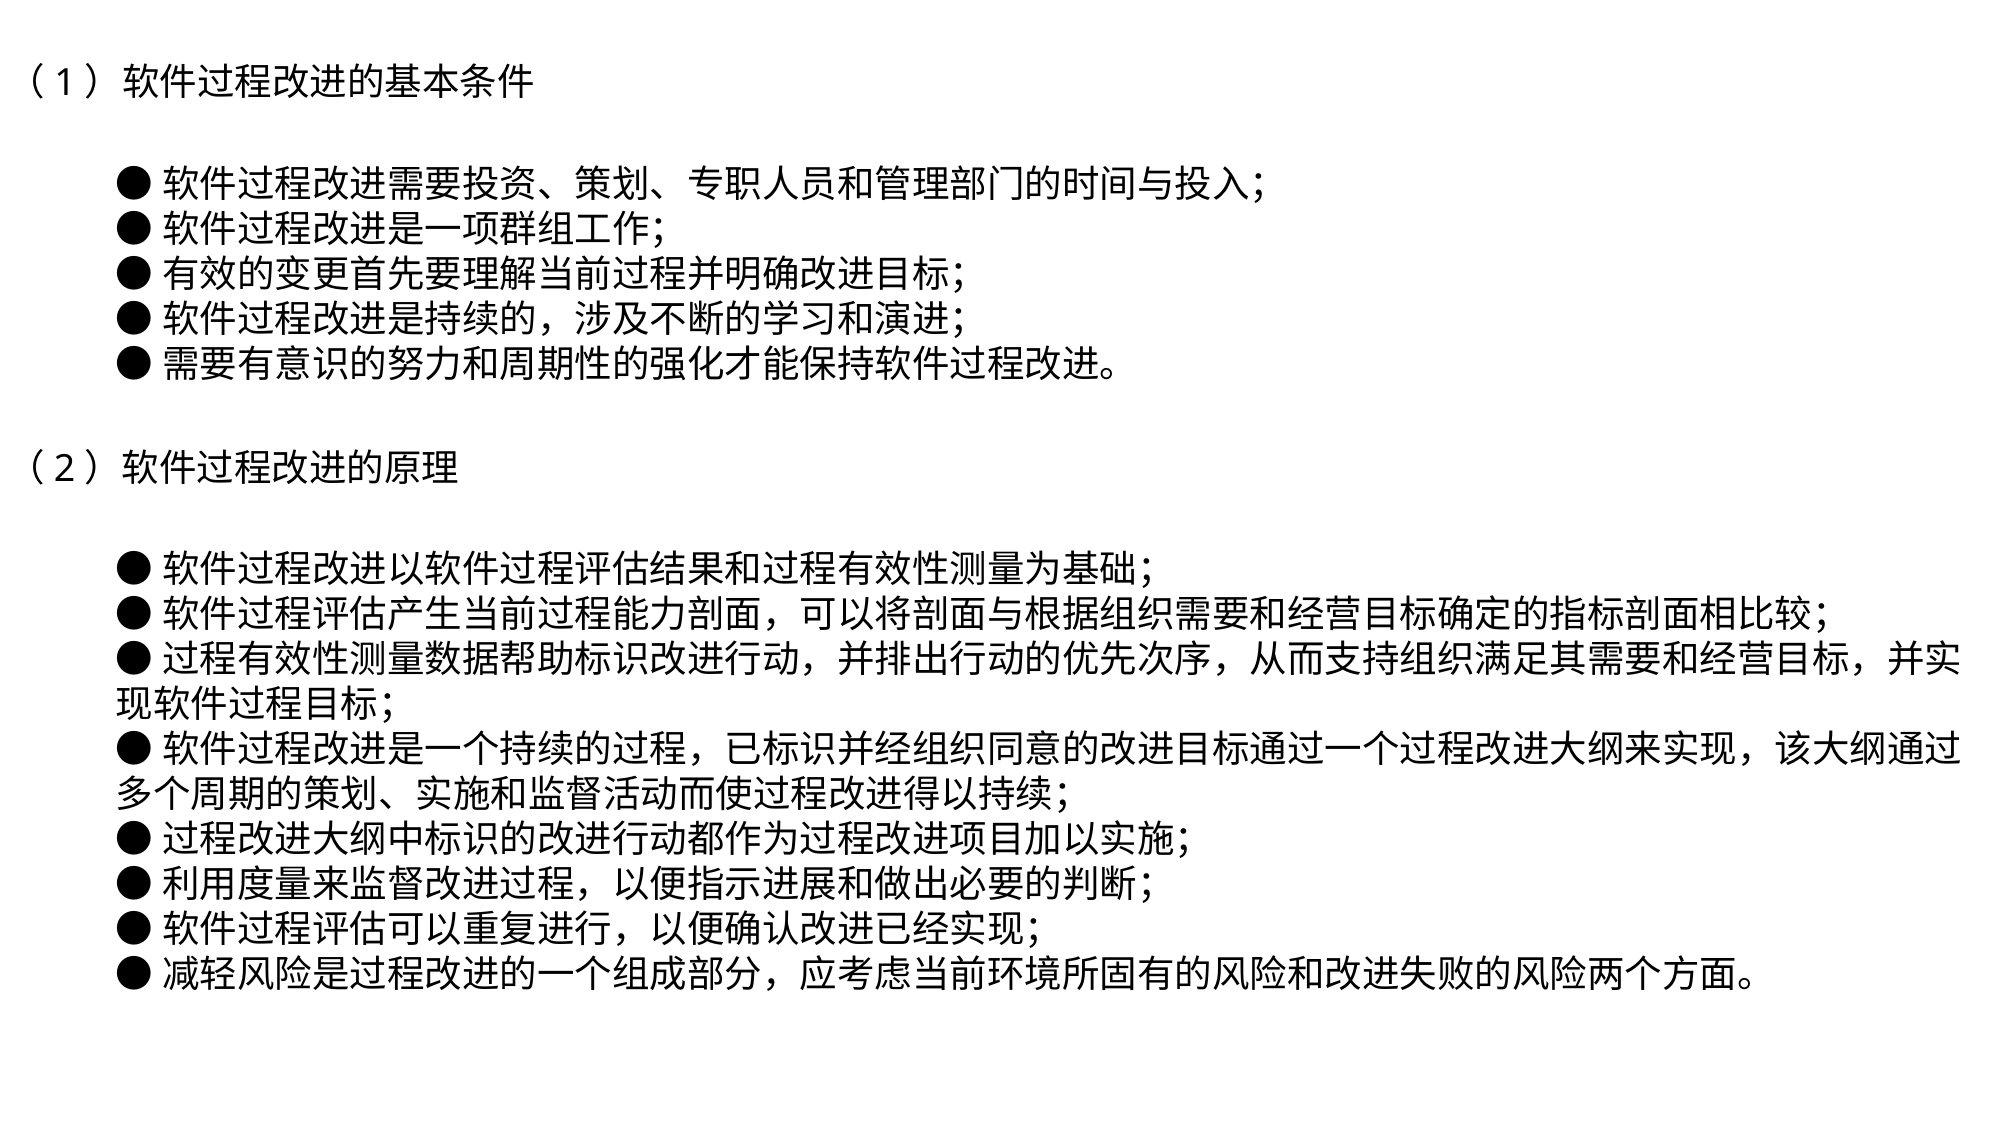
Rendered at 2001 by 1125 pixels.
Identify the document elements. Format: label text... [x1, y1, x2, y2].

text_box （1）软件过程改进的基本条件 [0, 50, 550, 111]
text_box ●软件过程改进以软件过程评估结果和过程有效性测量为基础； ●软件过程评估产生当前过程能力剖面，可以将剖面与根据组织需要和经营目标确定的指标剖面相比较； ●过程有效性测量数据帮助标识改进行动，并排出行动的优先次序，从而支持组织满足其需要和经营目标，并实现软件过程目标； ●软件过程改进是一个持续的过程，已标识并经组织同意的改进目标通过一个过程改进大纲来实现，该大纲通过多个周期的策划、实施和监督活动而使过程改进得以持续； ●过程改进大纲中标识的改进行动都作为过程改进项目加以实施； ●利用度量来监督改进过程，以便指示进展和做出必要的判断； ●软件过程评估可以重复进行，以便确认改进已经实现； ●减轻风险是过程改进的一个组成部分，应考虑当前环境所固有的风险和改进失败的风险两个方面。 [100, 538, 1990, 1003]
text_box ●软件过程改进需要投资、策划、专职人员和管理部门的时间与投入； ●软件过程改进是一项群组工作； ●有效的变更首先要理解当前过程并明确改进目标； ●软件过程改进是持续的，涉及不断的学习和演进； ●需要有意识的努力和周期性的强化才能保持软件过程改进。 [100, 152, 1379, 393]
text_box （2）软件过程改进的原理 [0, 436, 475, 496]
